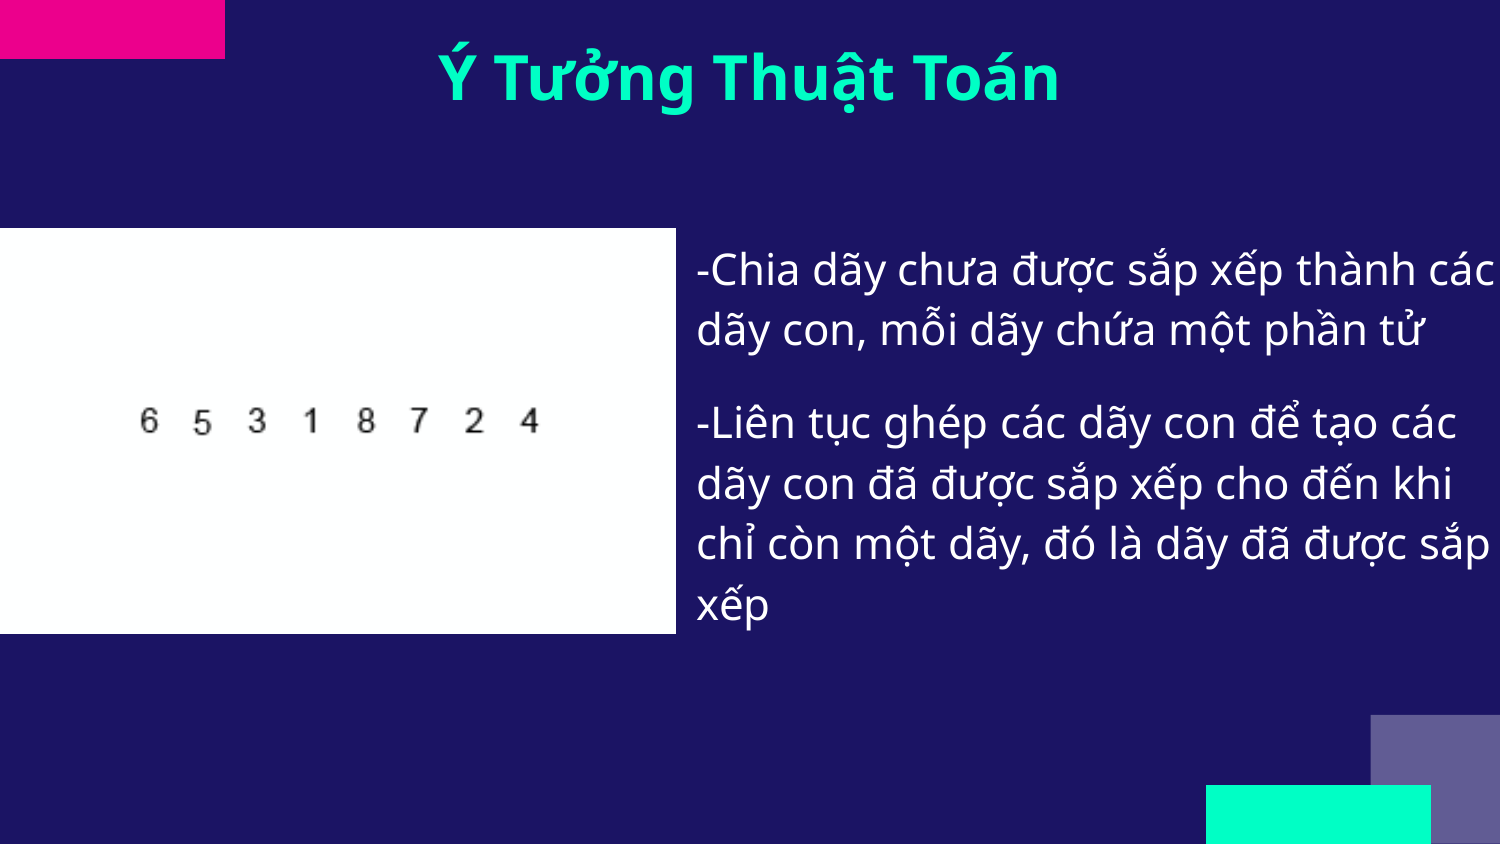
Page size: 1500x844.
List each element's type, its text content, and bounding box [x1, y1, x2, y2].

text_box -Chia dãy chưa được sắp xếp thành các dãy con, mỗi dãy chứa một phần tử -Liên tục ghép các dãy con để tạo các dãy con đã được sắp xếp cho đến khi chỉ còn một dãy, đó là dãy đã được sắp xếp [681, 259, 1500, 603]
picture [0, 228, 676, 634]
title Ý Tưởng Thuật Toán [209, 23, 1291, 133]
